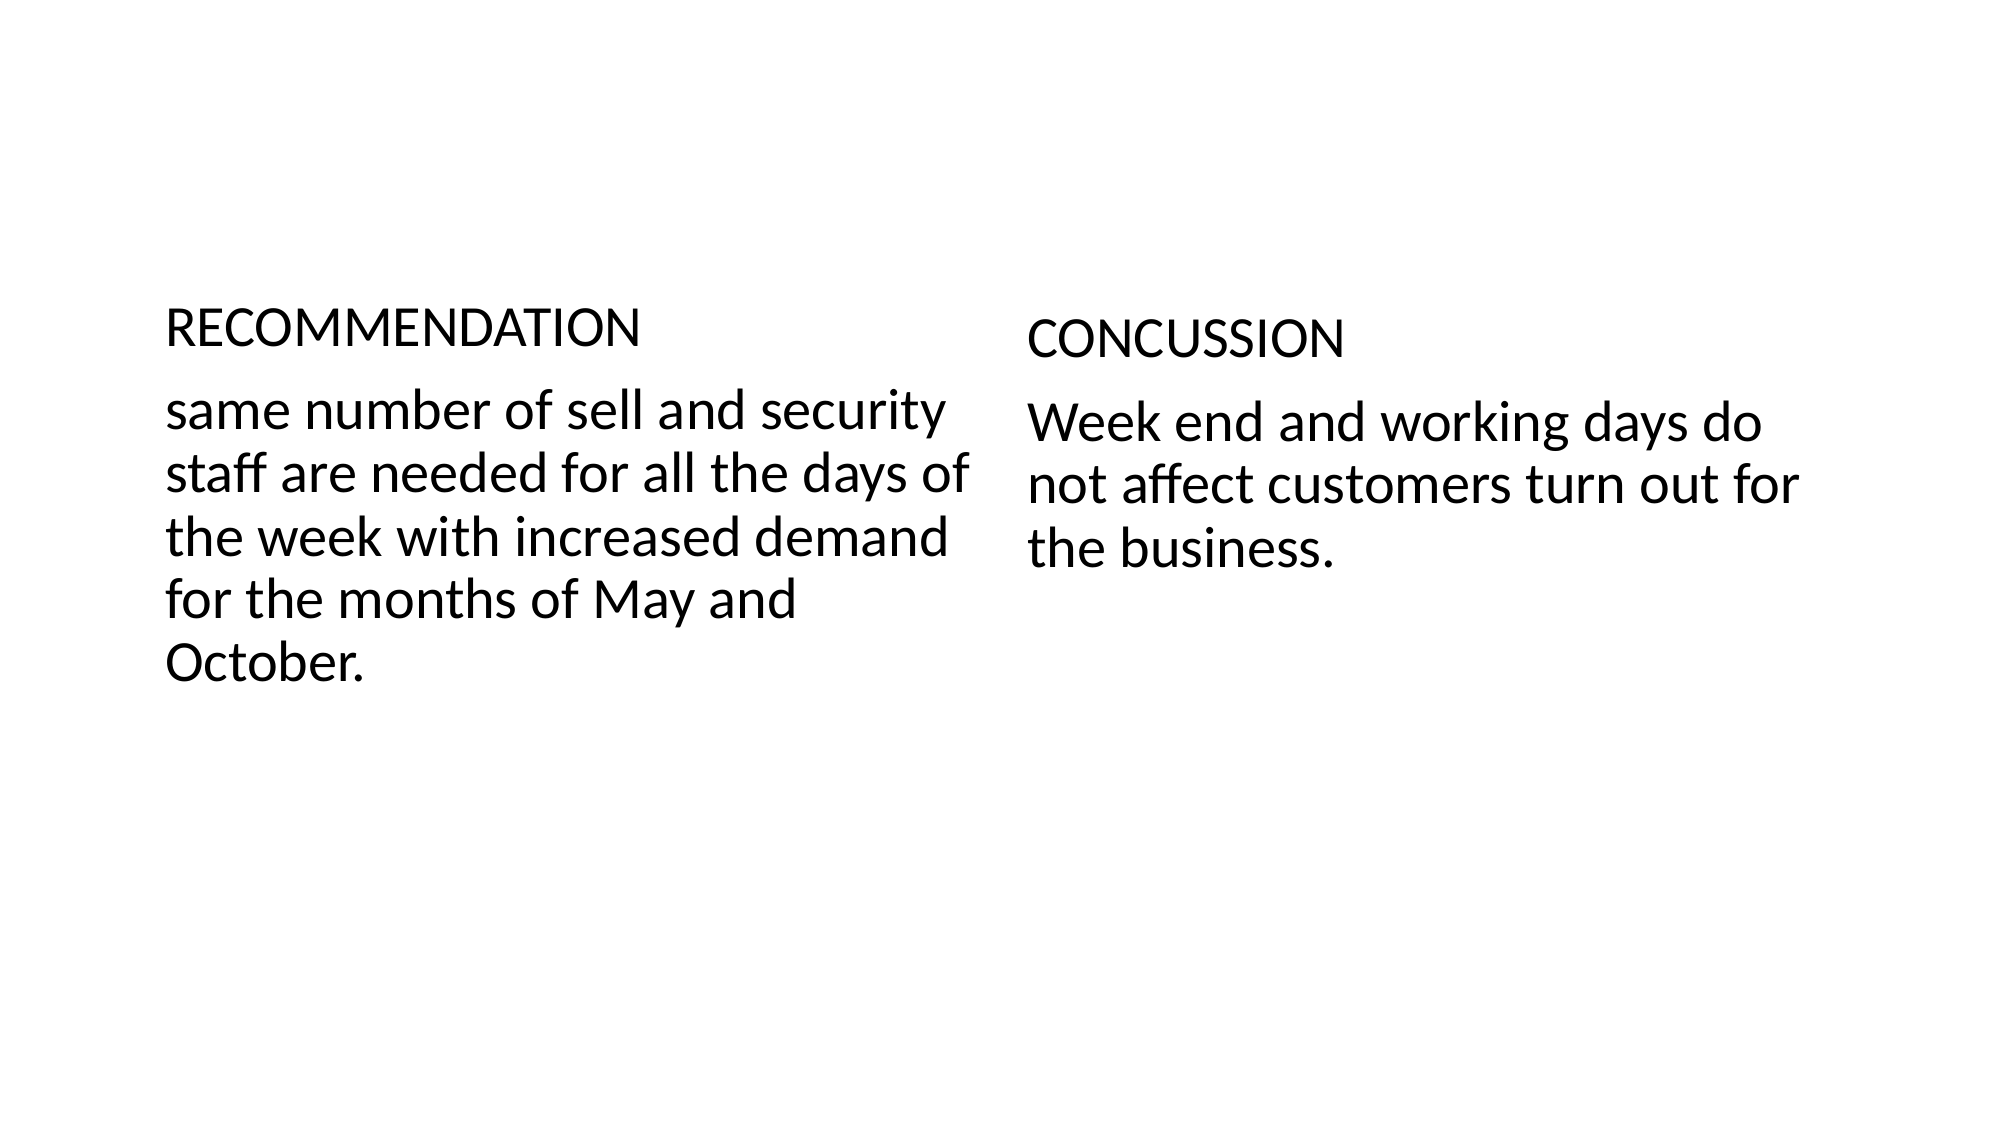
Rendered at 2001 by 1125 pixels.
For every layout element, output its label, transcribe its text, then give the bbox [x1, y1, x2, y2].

list RECOMMENDATION same number of sell and security staff are needed for all the days of the week with increased demand for the months of May and October. [150, 288, 1000, 1003]
list CONCUSSION Week end and working days do not affect customers turn out for the business. [1012, 299, 1863, 1014]
